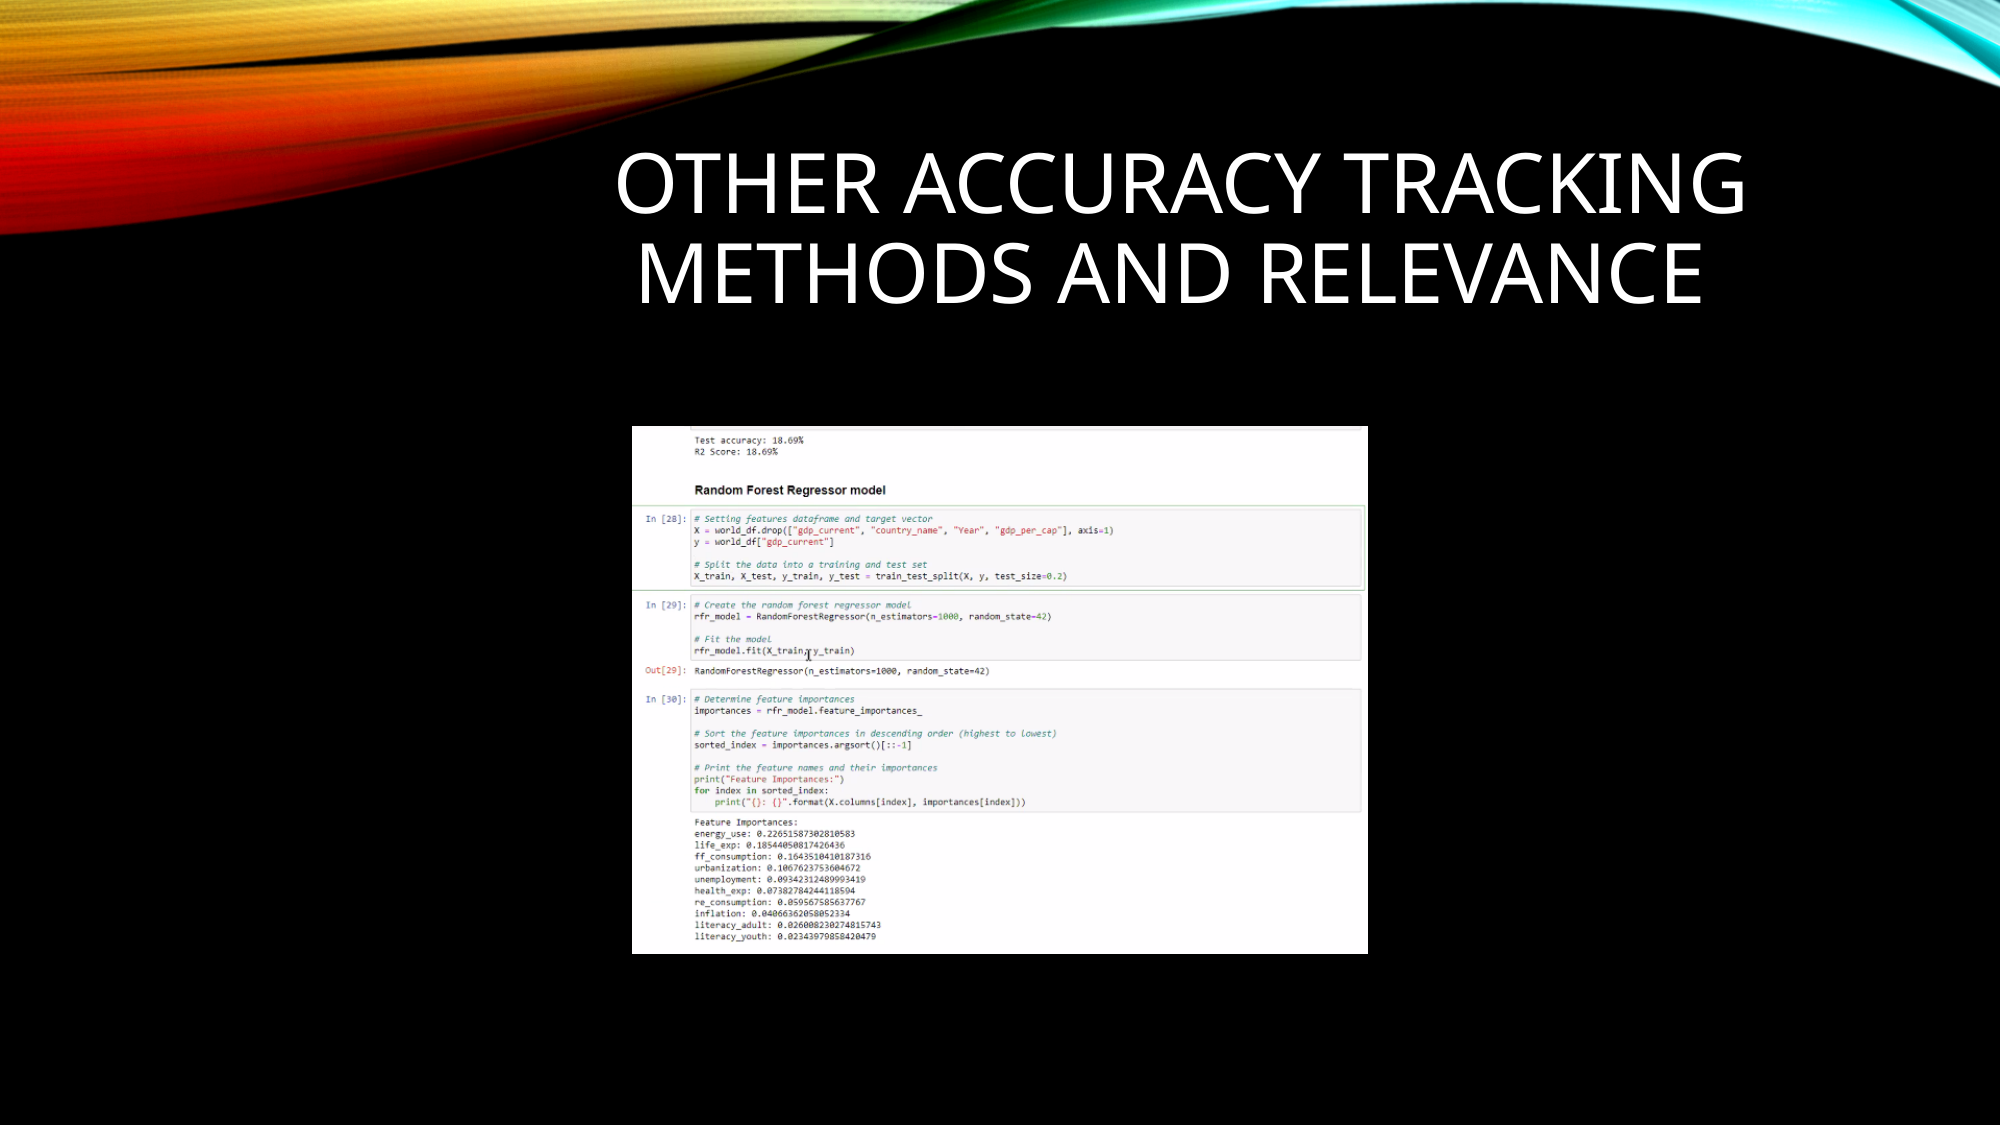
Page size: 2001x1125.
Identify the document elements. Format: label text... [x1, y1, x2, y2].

picture [0, 0, 2000, 237]
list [632, 426, 1368, 954]
title oTHER ACCURACY TRACKING METHODS and RELEVANCE [474, 125, 1888, 338]
